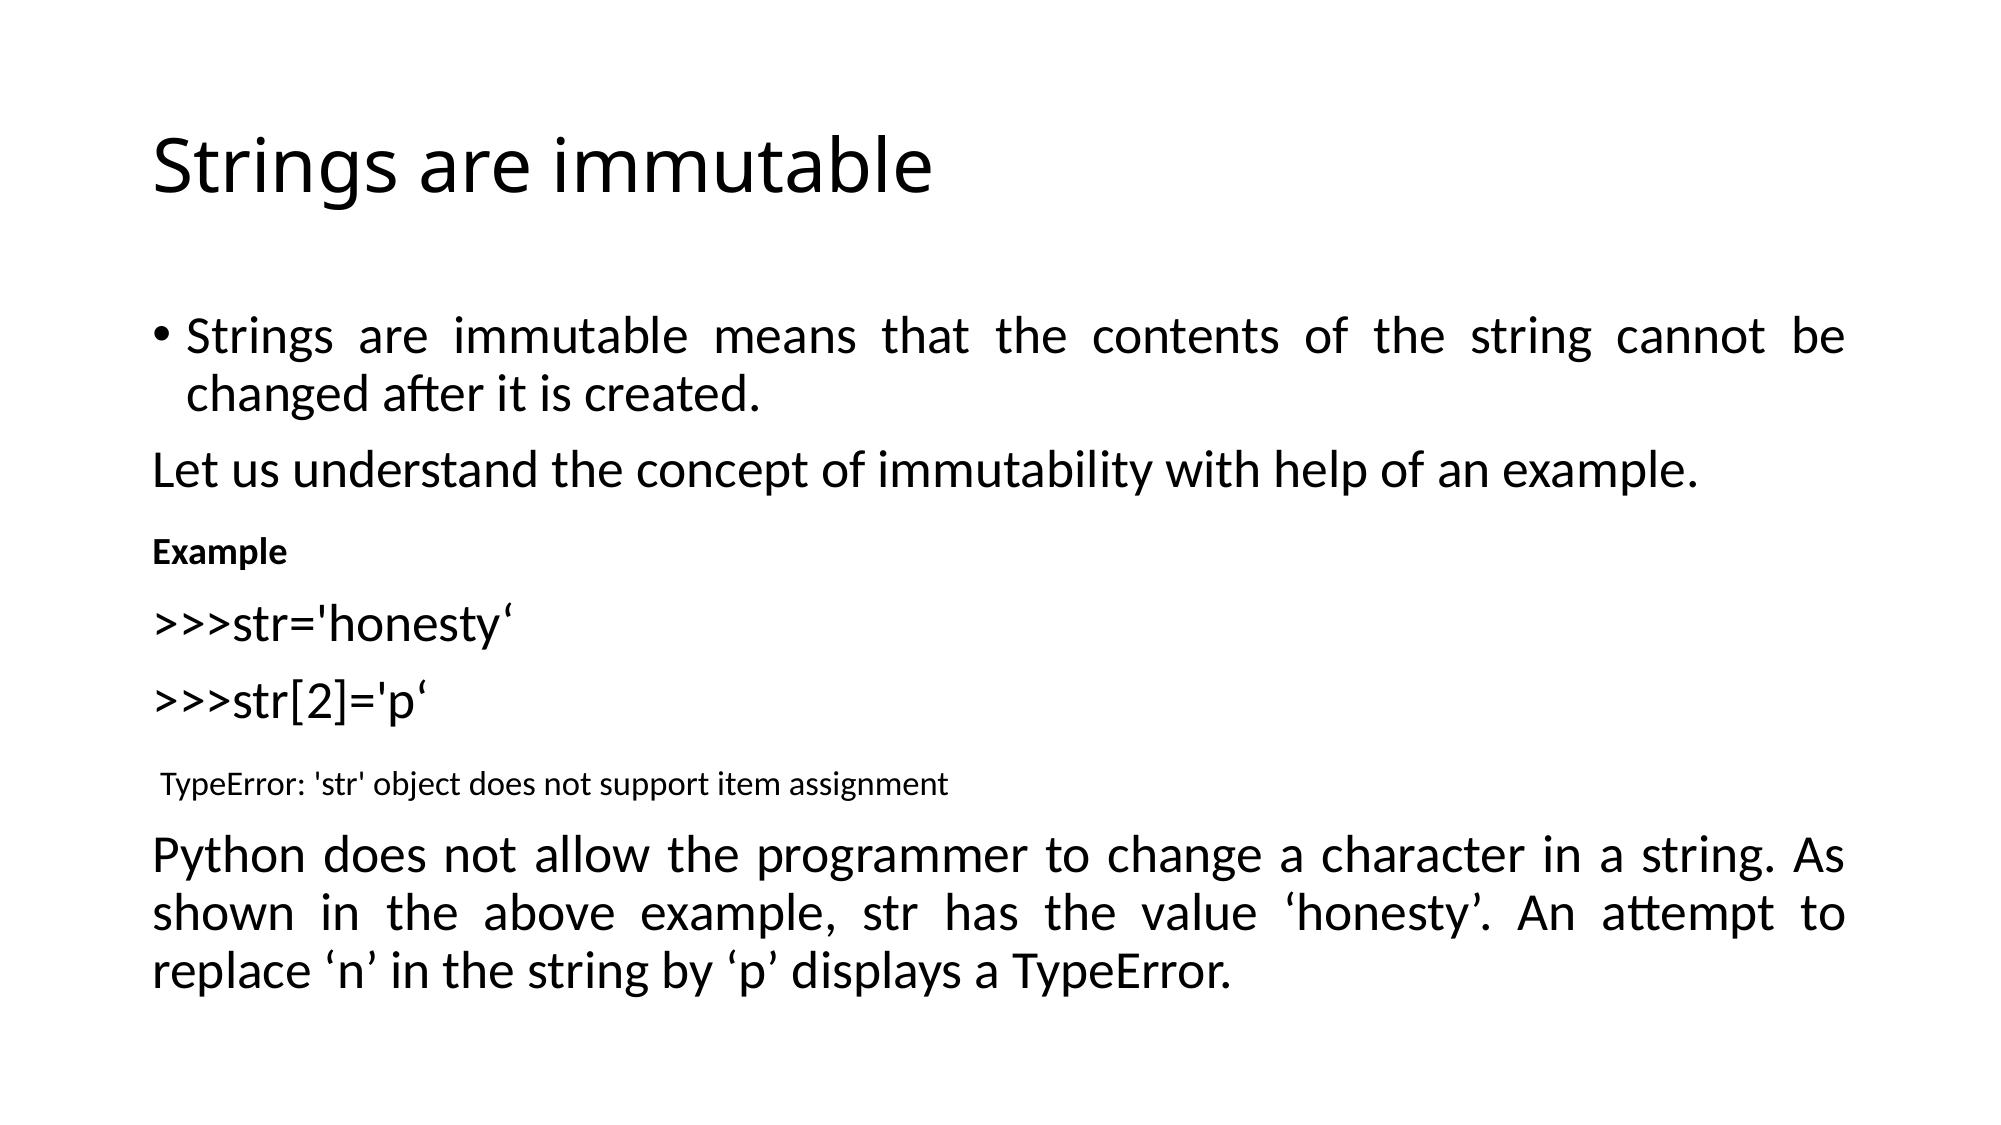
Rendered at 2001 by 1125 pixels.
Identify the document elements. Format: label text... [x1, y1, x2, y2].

list Strings are immutable means that the contents of the string cannot be changed after it is created. Let us understand the concept of immutability with help of an example. Example >>>str='honesty‘ >>>str[2]='p‘ TypeError: 'str' object does not support item assignment Python does not allow the programmer to change a character in a string. As shown in the above example, str has the value ‘honesty’. An attempt to replace ‘n’ in the string by ‘p’ displays a TypeError. [137, 299, 1863, 1014]
title Strings are immutable [137, 59, 1863, 278]
